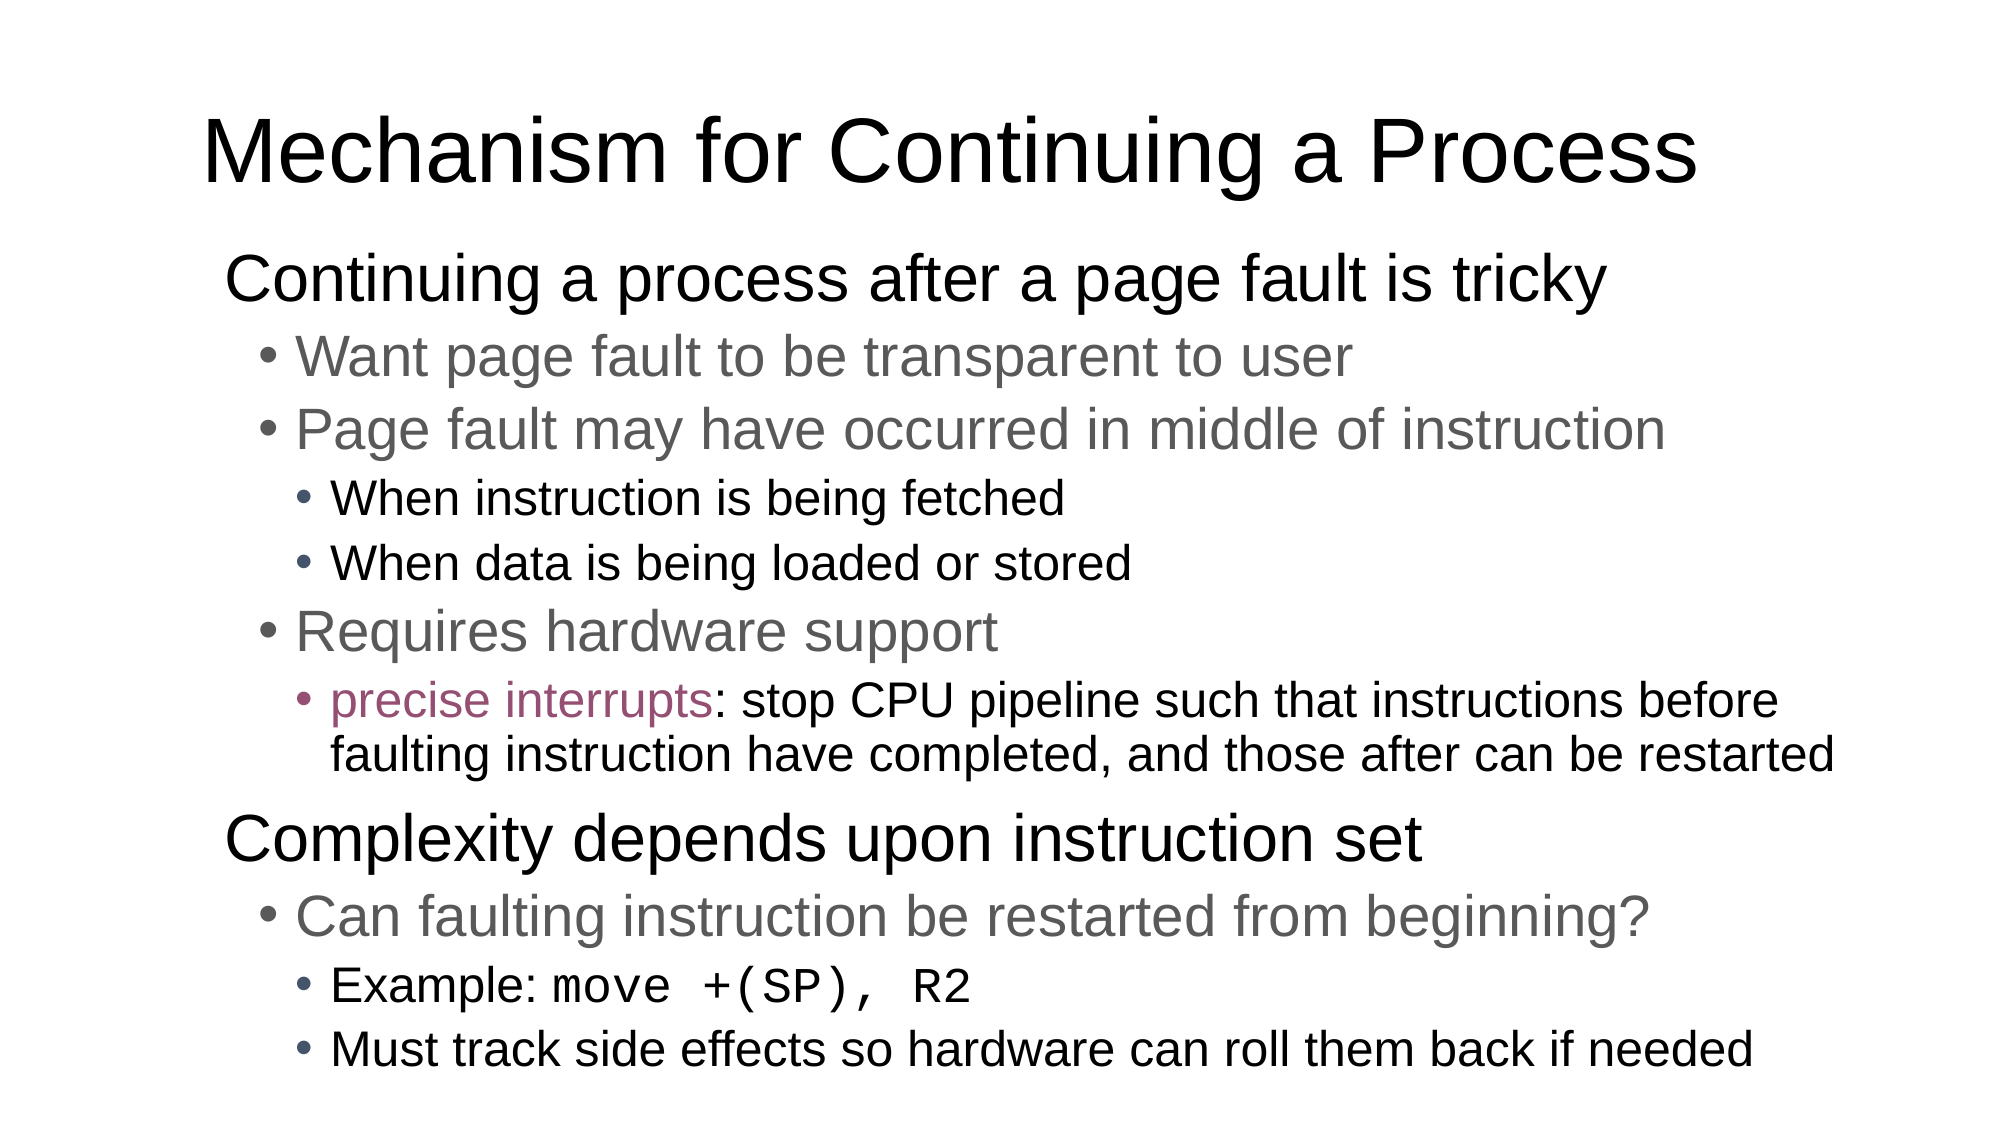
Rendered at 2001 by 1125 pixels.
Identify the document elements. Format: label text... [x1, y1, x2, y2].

title Mechanism for Continuing a Process [186, 47, 1725, 259]
list Continuing a process after a page fault is tricky Want page fault to be transparent to user Page fault may have occurred in middle of instruction When instruction is being fetched When data is being loaded or stored Requires hardware support precise interrupts: stop CPU pipeline such that instructions before faulting instruction have completed, and those after can be restarted Complexity depends upon instruction set Can faulting instruction be restarted from beginning? Example: move +(SP), R2 Must track side effects so hardware can roll them back if needed [209, 236, 1882, 1107]
